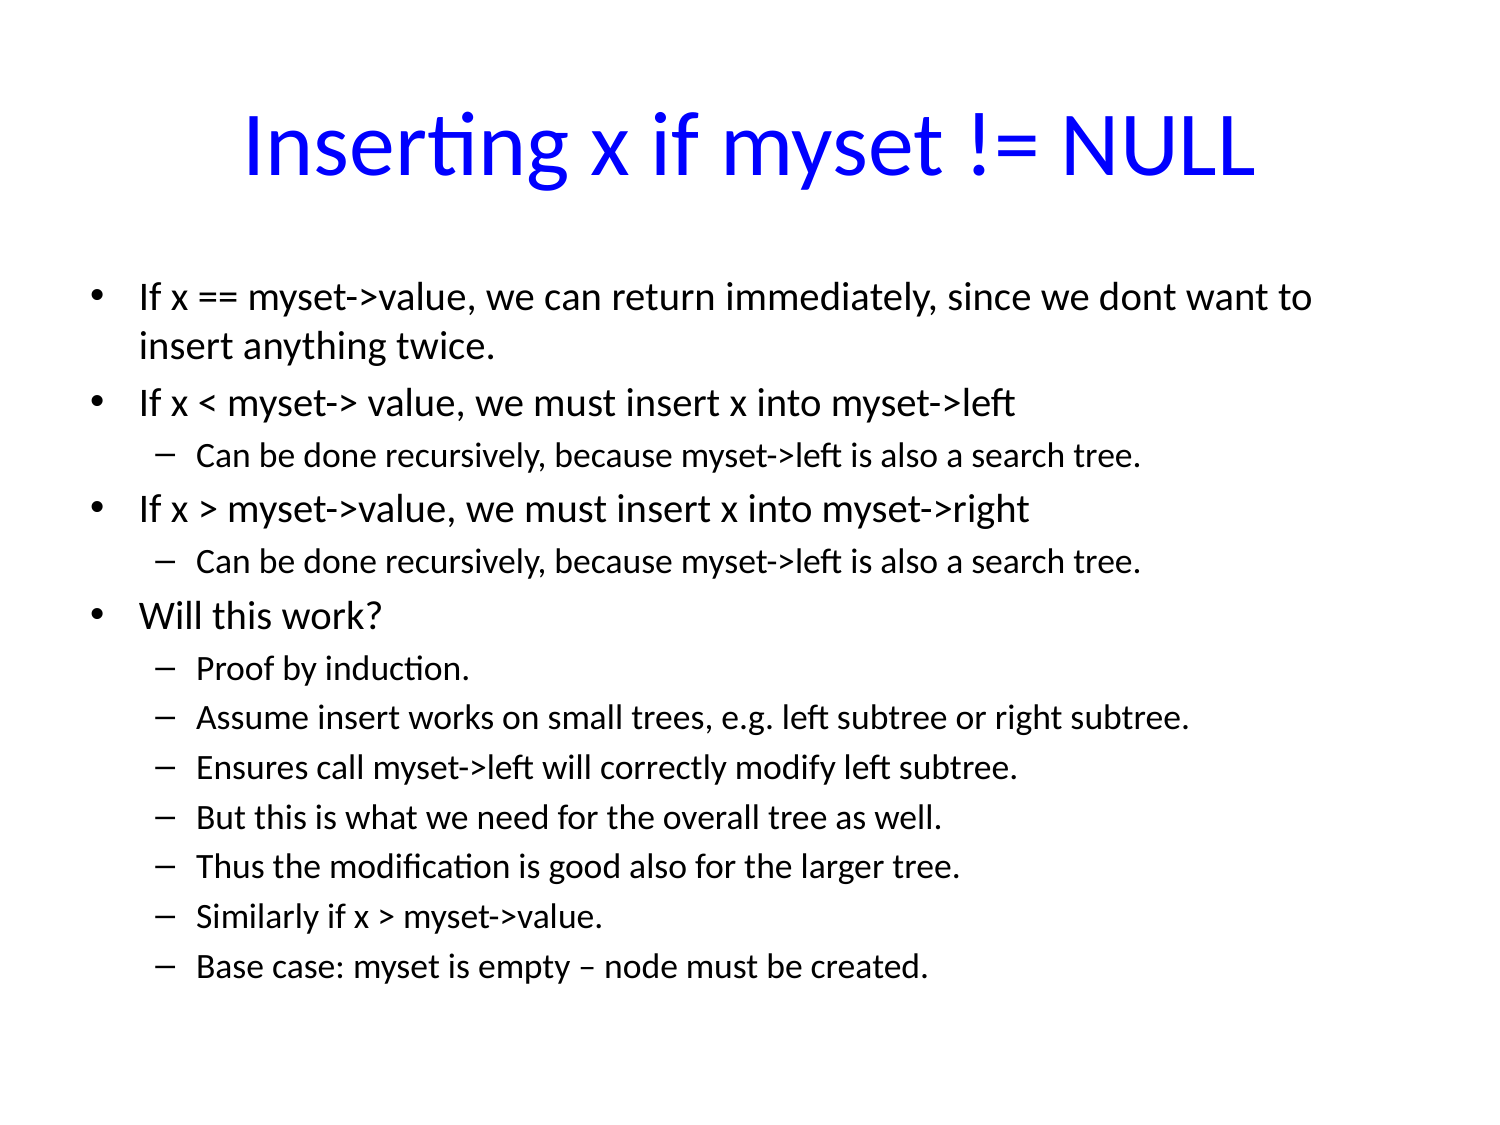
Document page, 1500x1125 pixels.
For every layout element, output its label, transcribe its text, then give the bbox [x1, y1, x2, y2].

list If x == myset->value, we can return immediately, since we dont want to insert anything twice. If x < myset-> value, we must insert x into myset->left Can be done recursively, because myset->left is also a search tree. If x > myset->value, we must insert x into myset->right Can be done recursively, because myset->left is also a search tree. Will this work? Proof by induction. Assume insert works on small trees, e.g. left subtree or right subtree. Ensures call myset->left will correctly modify left subtree. But this is what we need for the overall tree as well. Thus the modification is good also for the larger tree. Similarly if x > myset->value. Base case: myset is empty – node must be created. [75, 262, 1425, 1005]
title Inserting x if myset != NULL [75, 45, 1425, 233]
